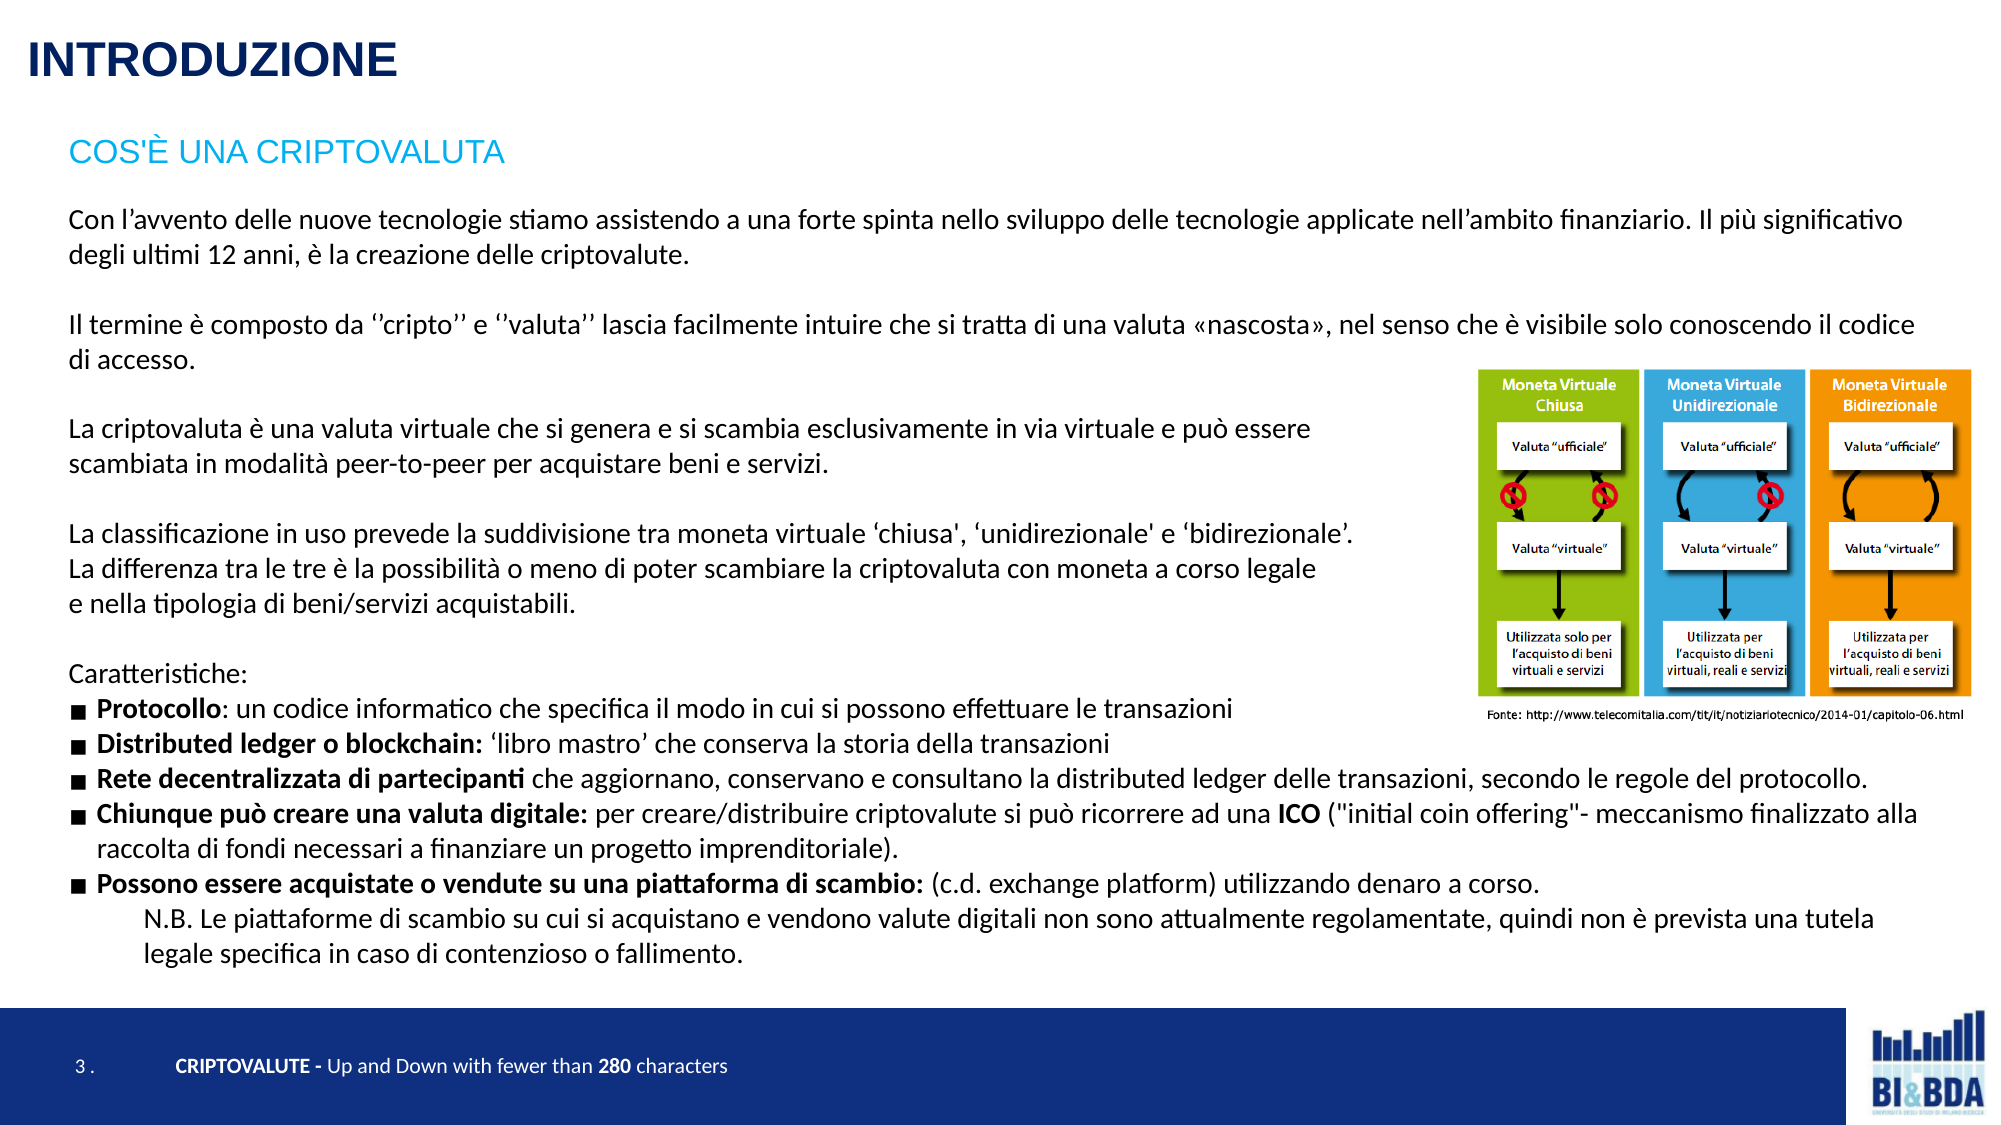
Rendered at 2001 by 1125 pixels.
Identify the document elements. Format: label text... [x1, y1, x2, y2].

picture [1846, 1007, 2000, 1125]
footer CRIPTOVALUTE - Up and Down with fewer than 280 characters [160, 1035, 836, 1096]
text_box COS'È UNA CRIPTOVALUTA Con l’avvento delle nuove tecnologie stiamo assistendo a una forte spinta nello sviluppo delle tecnologie applicate nell’ambito finanziario. Il più significativo degli ultimi 12 anni, è la creazione delle criptovalute. Il termine è composto da ‘’cripto’’ e ‘’valuta’’ lascia facilmente intuire che si tratta di una valuta «nascosta», nel senso che è visibile solo conoscendo il codice di accesso. La criptovaluta è una valuta virtuale che si genera e si scambia esclusivamente in via virtuale e può essere scambiata in modalità peer-to-peer per acquistare beni e servizi. La classificazione in uso prevede la suddivisione tra moneta virtuale ‘chiusa', ‘unidirezionale' e ‘bidirezionale’. La differenza tra le tre è la possibilità o meno di poter scambiare la criptovaluta con moneta a corso legale e nella tipologia di beni/servizi acquistabili. Caratteristiche: Protocollo: un codice informatico che specifica il modo in cui si possono effettuare le transazioni Distributed ledger o blockchain: ‘libro mastro’ che conserva la storia della transazioni Rete decentralizzata di partecipanti che aggiornano, conservano e consultano la distributed ledger delle transazioni, secondo le regole del protocollo. Chiunque può creare una valuta digitale: per creare/distribuire criptovalute si può ricorrere ad una ICO ("initial coin offering"- meccanismo finalizzato alla raccolta di fondi necessari a finanziare un progetto imprenditoriale). Possono essere acquistate o vendute su una piattaforma di scambio: (c.d. exchange platform) utilizzando denaro a corso. N.B. Le piattaforme di scambio su cui si acquistano e vendono valute digitali non sono attualmente regolamentate, quindi non è prevista una tutela legale specifica in caso di contenzioso o fallimento. [53, 128, 1947, 977]
text_box [0, 1008, 1843, 1125]
slide_number ‹#› . [59, 1035, 138, 1096]
title INTRODUZIONE [12, 13, 1982, 111]
picture [1471, 366, 1976, 734]
